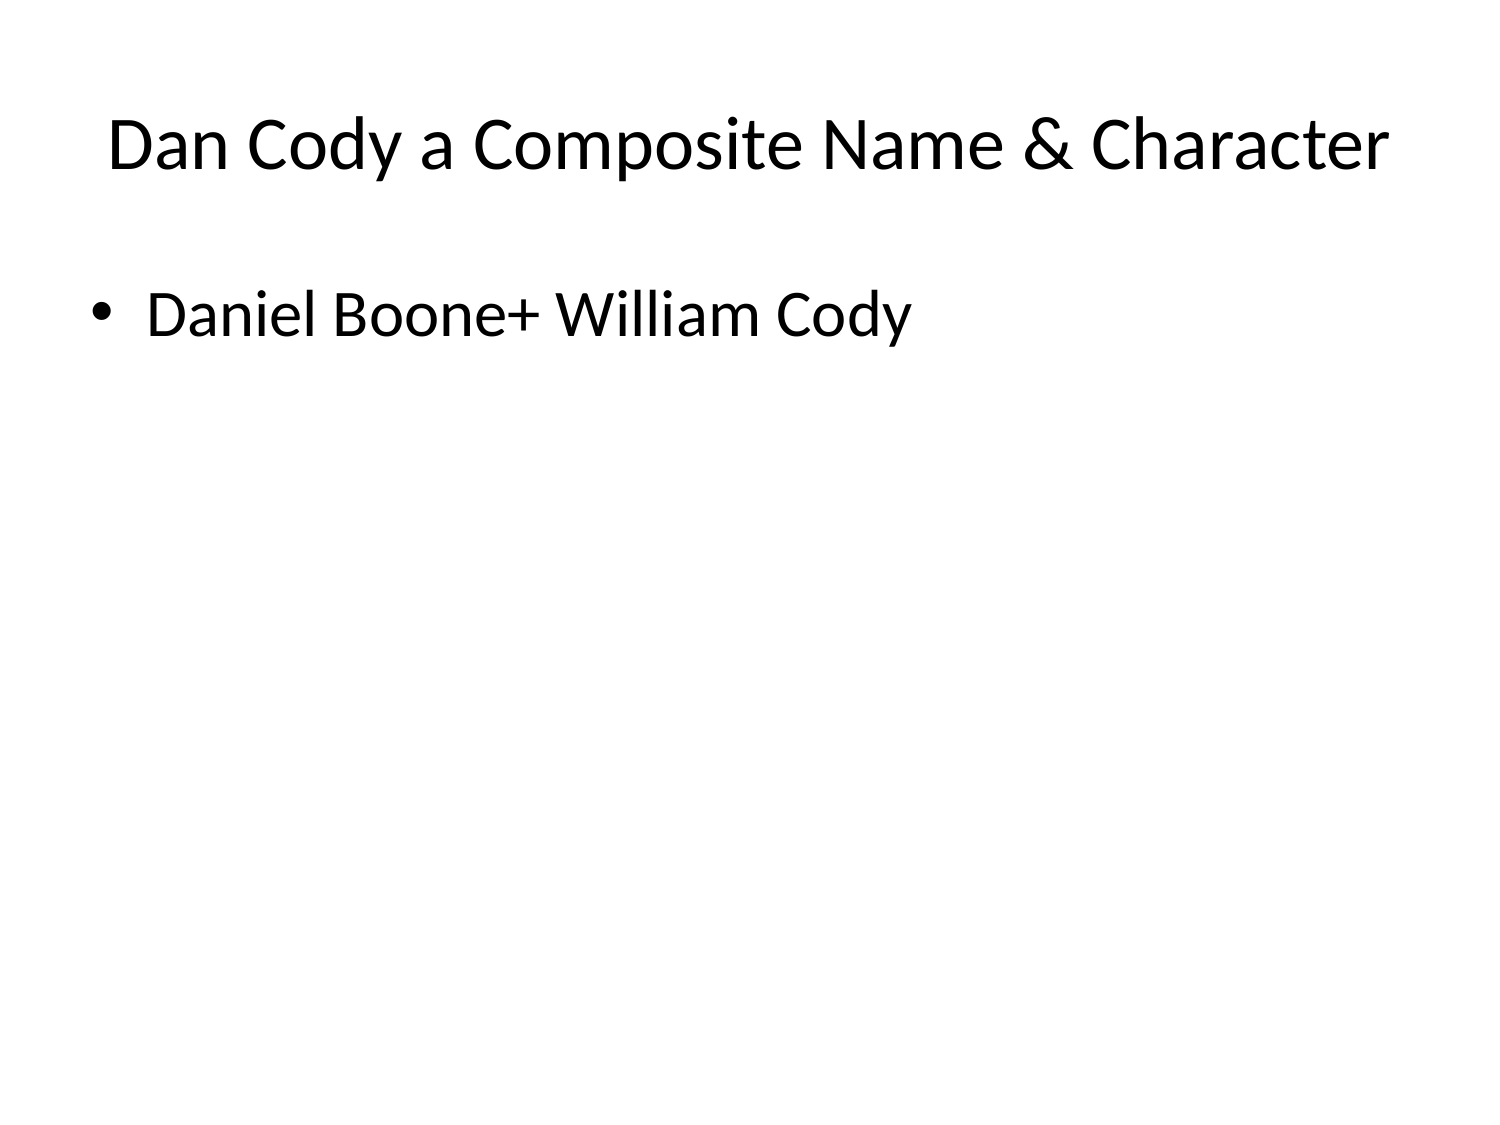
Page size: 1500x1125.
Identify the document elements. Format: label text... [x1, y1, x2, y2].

list Daniel Boone+ William Cody [75, 262, 1425, 1005]
title Dan Cody a Composite Name & Character [75, 45, 1425, 233]
